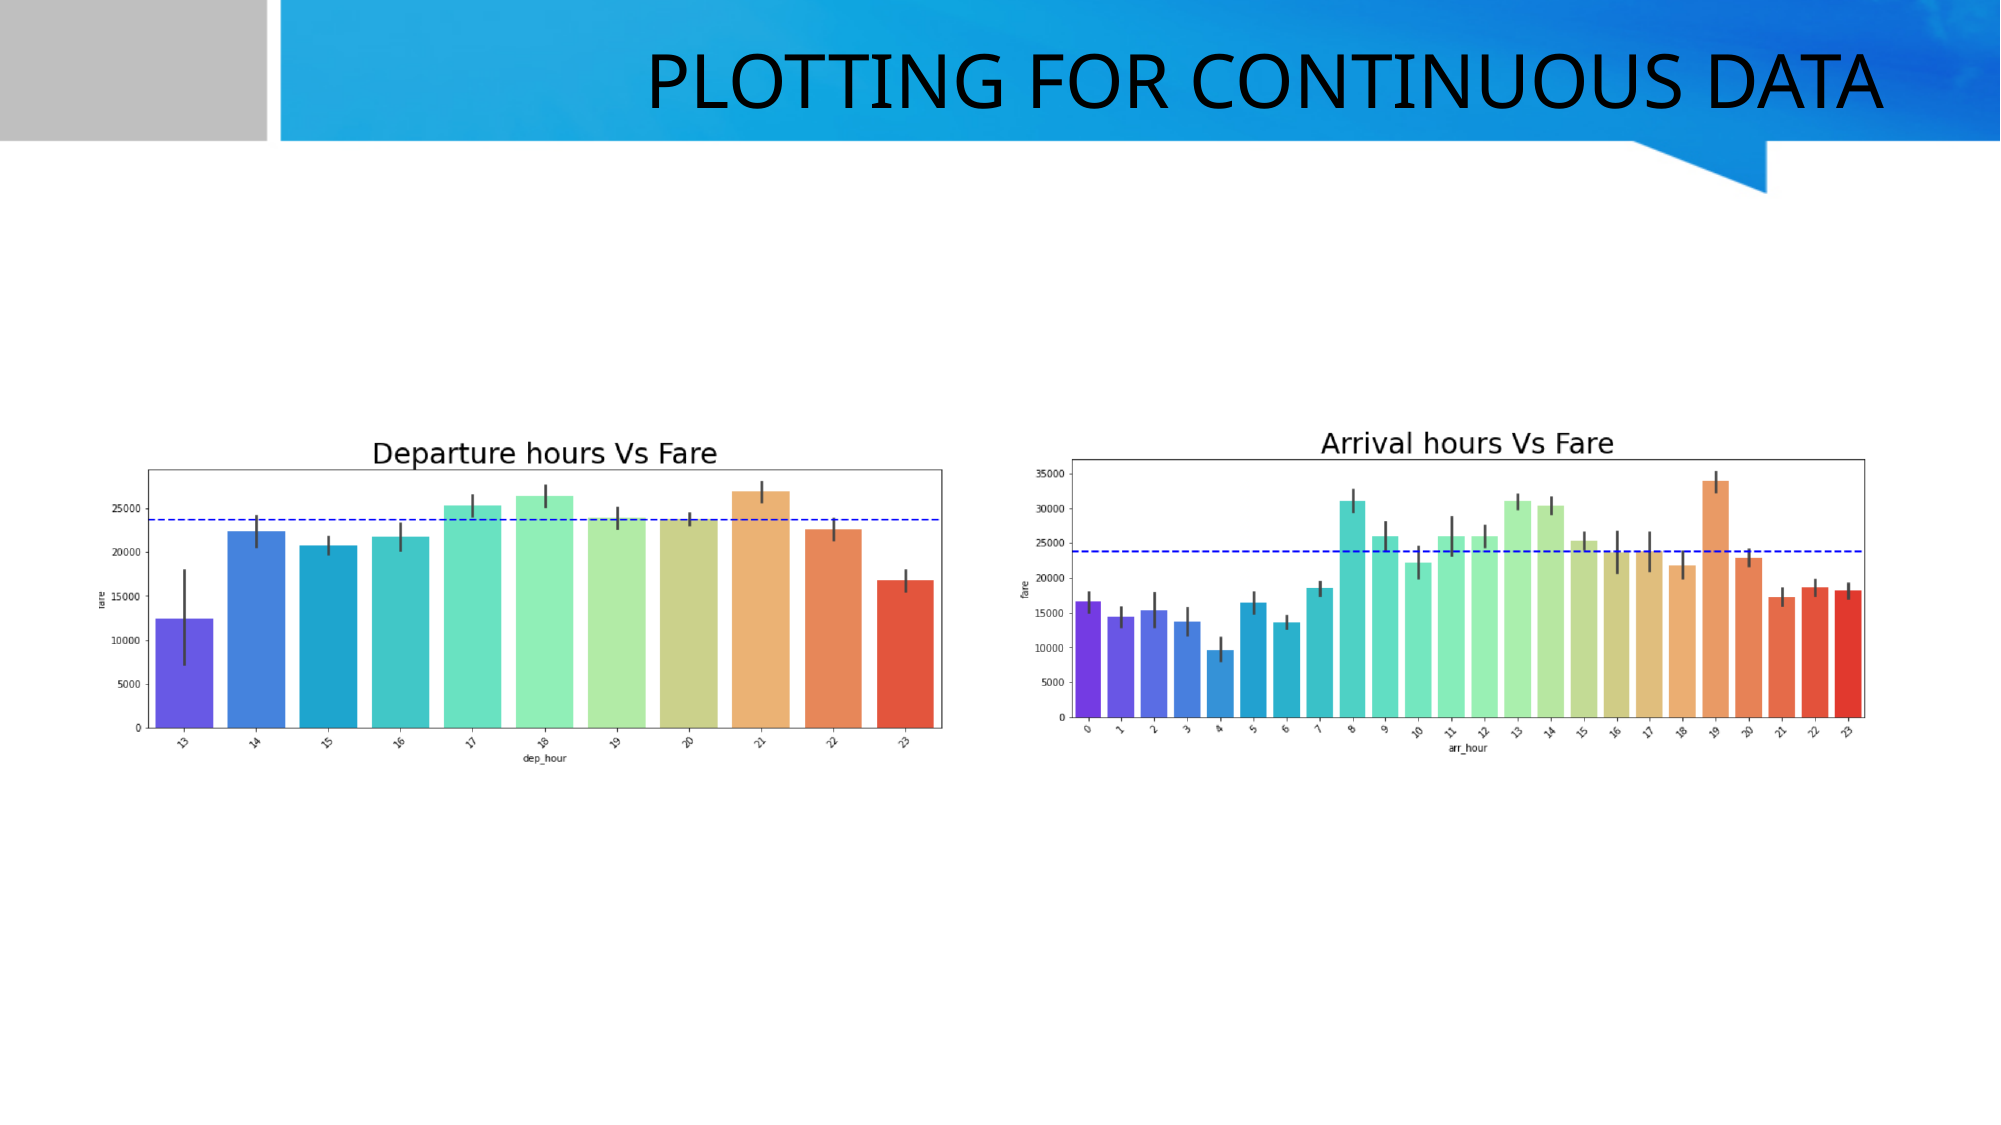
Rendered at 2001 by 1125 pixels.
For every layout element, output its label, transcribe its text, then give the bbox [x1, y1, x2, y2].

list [1016, 430, 1900, 768]
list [99, 431, 984, 767]
picture [0, 0, 2000, 1125]
title PLOTTING FOR CONTINUOUS DATA [99, 30, 1901, 127]
